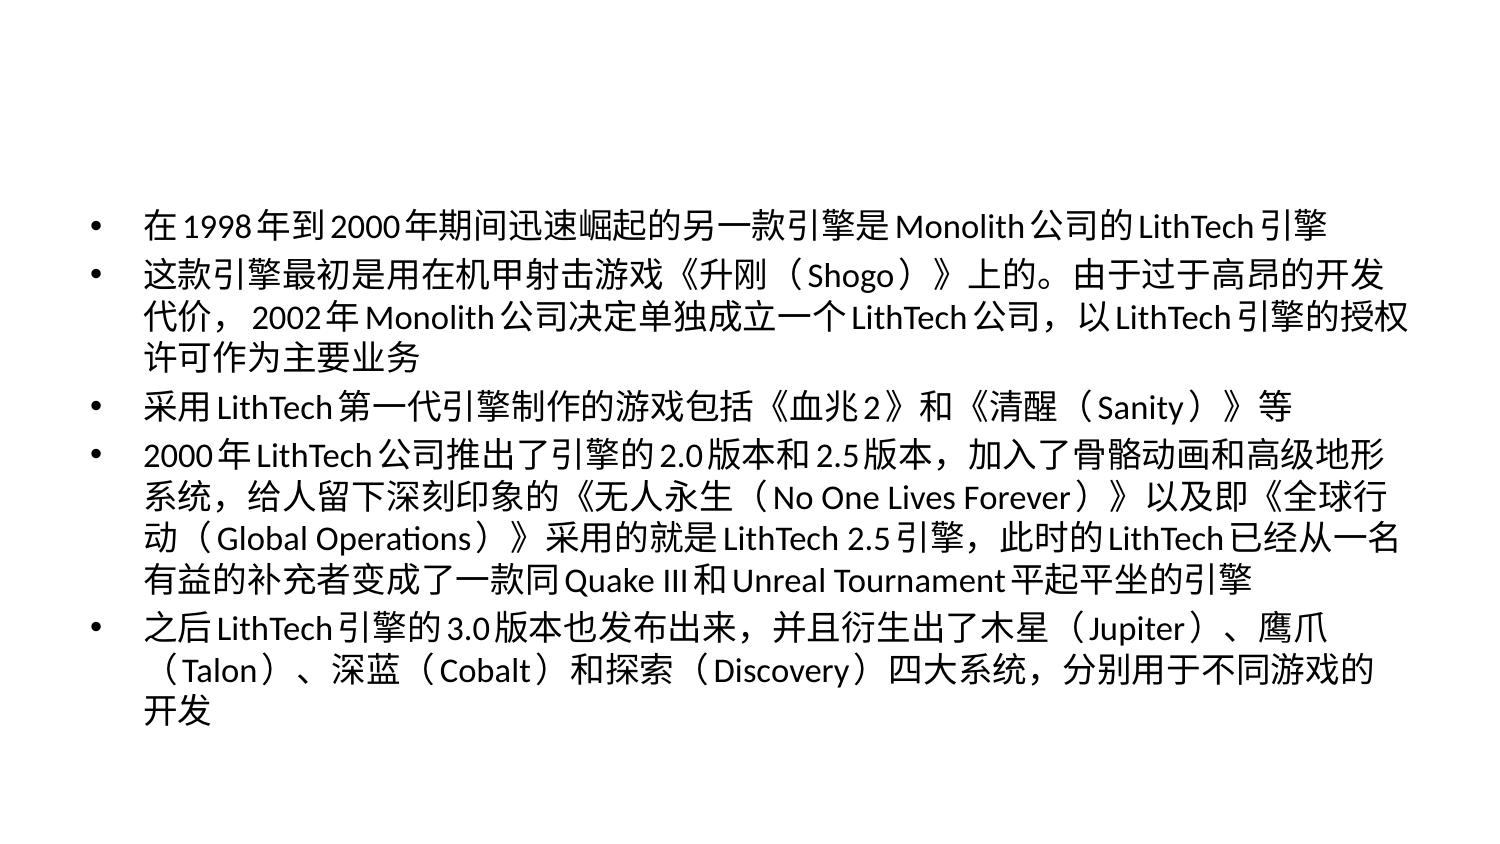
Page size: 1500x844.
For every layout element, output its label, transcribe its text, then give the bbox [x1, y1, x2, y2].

list 在1998年到2000年期间迅速崛起的另一款引擎是Monolith公司的LithTech引擎 这款引擎最初是用在机甲射击游戏《升刚（Shogo）》上的。由于过于高昂的开发代价，2002年Monolith公司决定单独成立一个LithTech公司，以LithTech引擎的授权许可作为主要业务 采用LithTech第一代引擎制作的游戏包括《血兆2》和《清醒（Sanity）》等 2000年LithTech公司推出了引擎的2.0版本和2.5版本，加入了骨骼动画和高级地形系统，给人留下深刻印象的《无人永生（No One Lives Forever）》以及即《全球行动（Global Operations）》采用的就是LithTech 2.5引擎，此时的LithTech已经从一名有益的补充者变成了一款同Quake III和Unreal Tournament平起平坐的引擎 之后LithTech引擎的3.0版本也发布出来，并且衍生出了木星（Jupiter）、鹰爪 （Talon）、深蓝（Cobalt）和探索（Discovery）四大系统，分别用于不同游戏的开发 [75, 196, 1425, 754]
